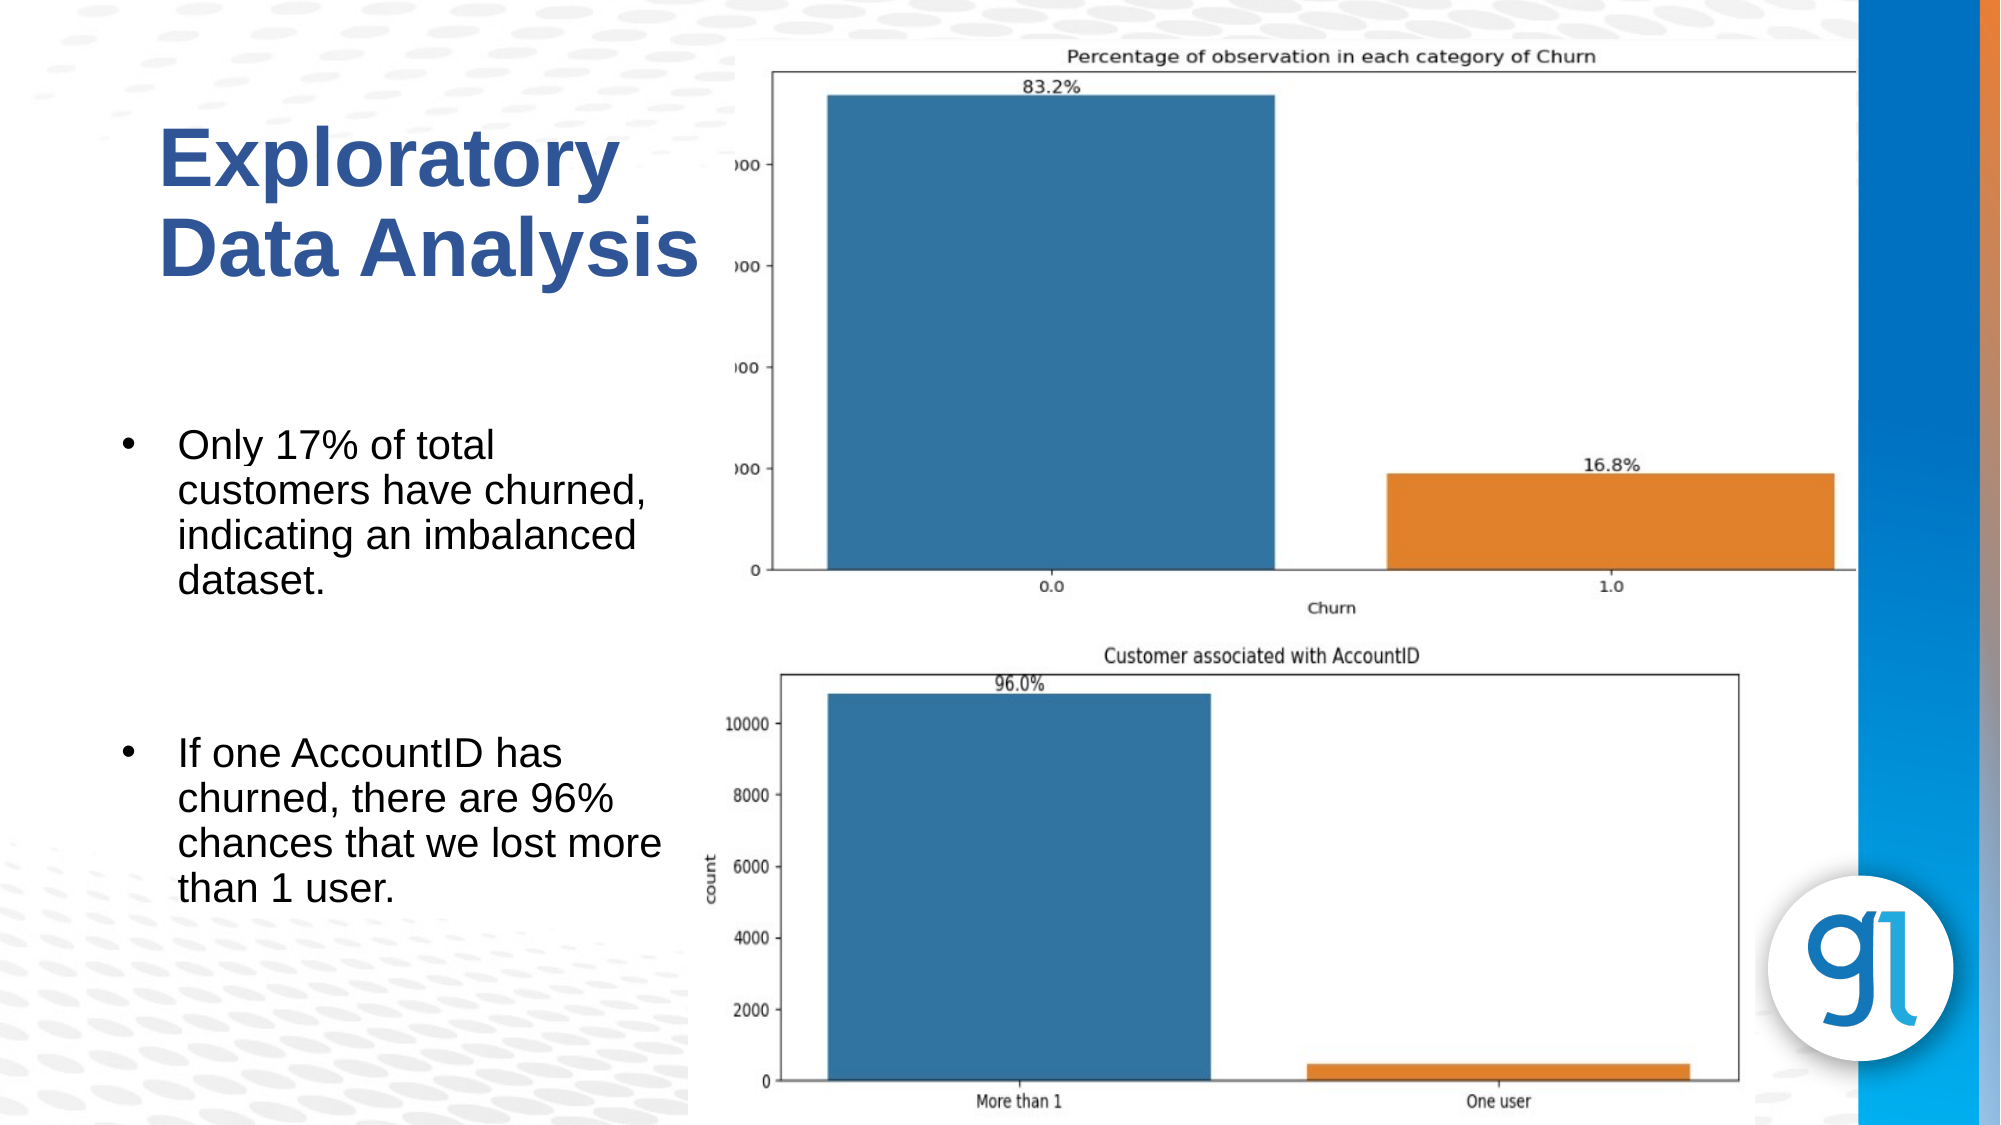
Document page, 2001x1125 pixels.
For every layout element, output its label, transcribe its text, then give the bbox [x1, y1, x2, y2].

picture [1798, 905, 1924, 1031]
picture [0, 0, 1979, 1125]
text_box Only 17% of total customers have churned, indicating an imbalanced dataset. If one AccountID has churned, there are 96% chances that we lost more than 1 user. [68, 415, 711, 982]
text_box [1979, 0, 2000, 1125]
text_box Exploratory Data Analysis [143, 36, 808, 302]
